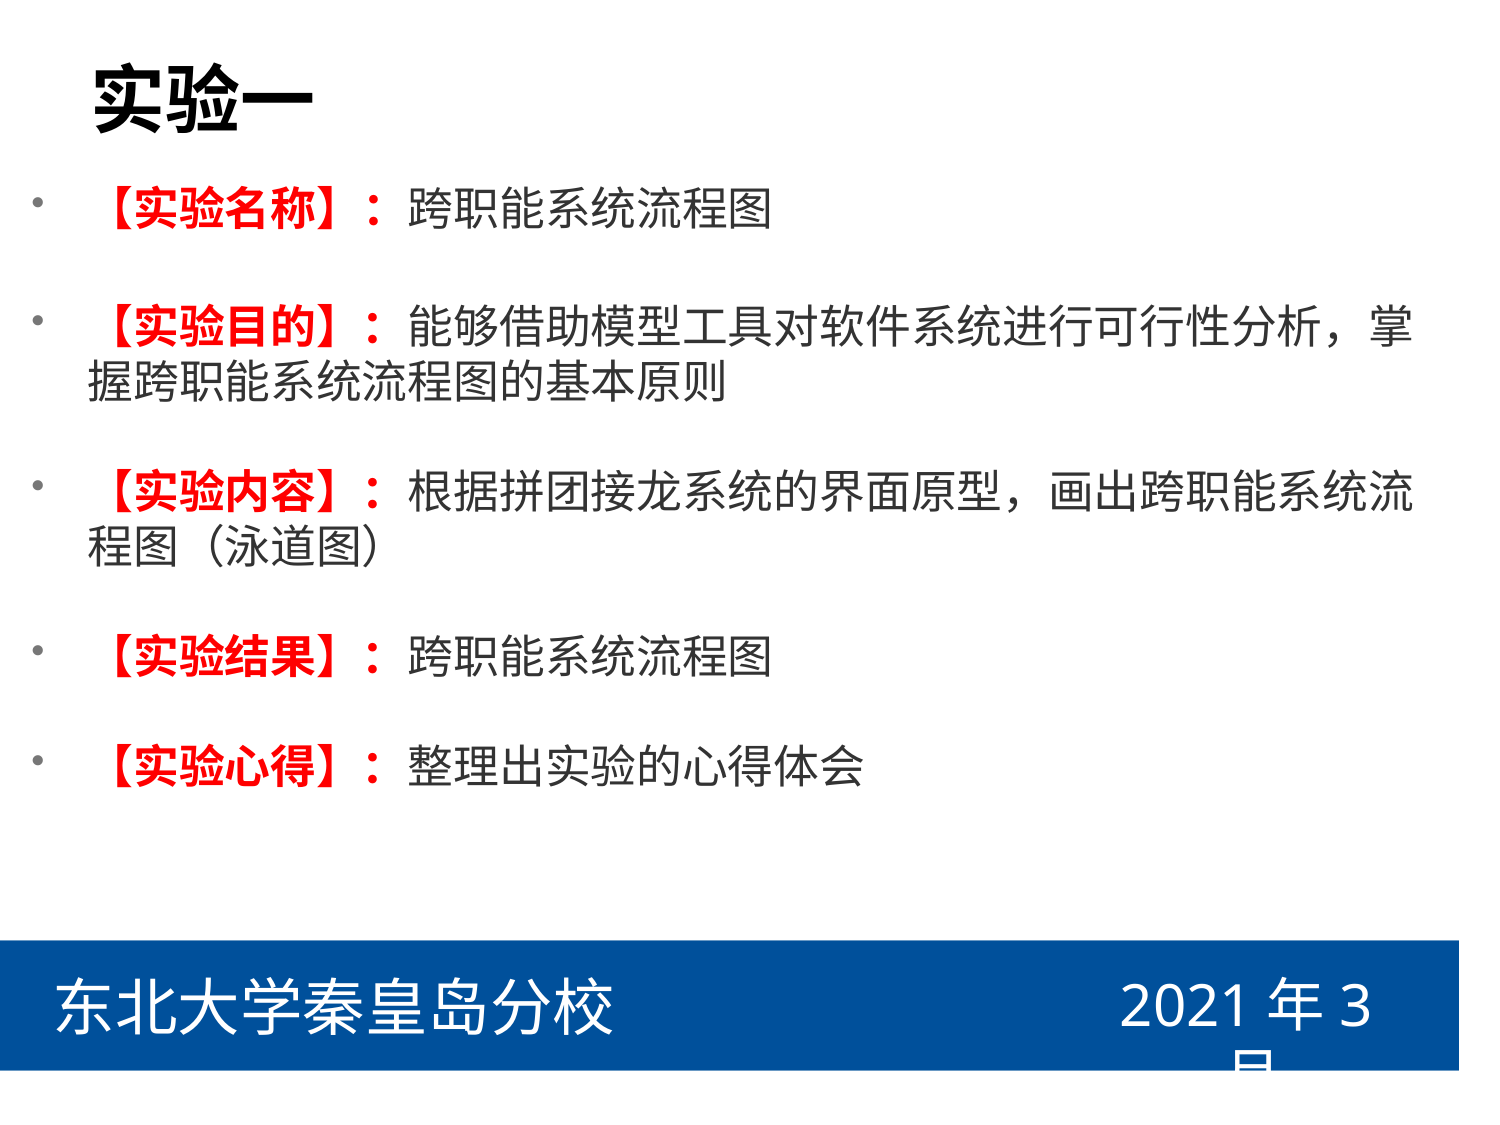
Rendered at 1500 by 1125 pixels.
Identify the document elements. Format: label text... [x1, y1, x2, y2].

title 实验一 [74, 44, 1188, 153]
list 【实验名称】：跨职能系统流程图 【实验目的】：能够借助模型工具对软件系统进行可行性分析，掌握跨职能系统流程图的基本原则 【实验内容】：根据拼团接龙系统的界面原型，画出跨职能系统流程图（泳道图） 【实验结果】：跨职能系统流程图 【实验心得】：整理出实验的心得体会 [16, 163, 1442, 926]
